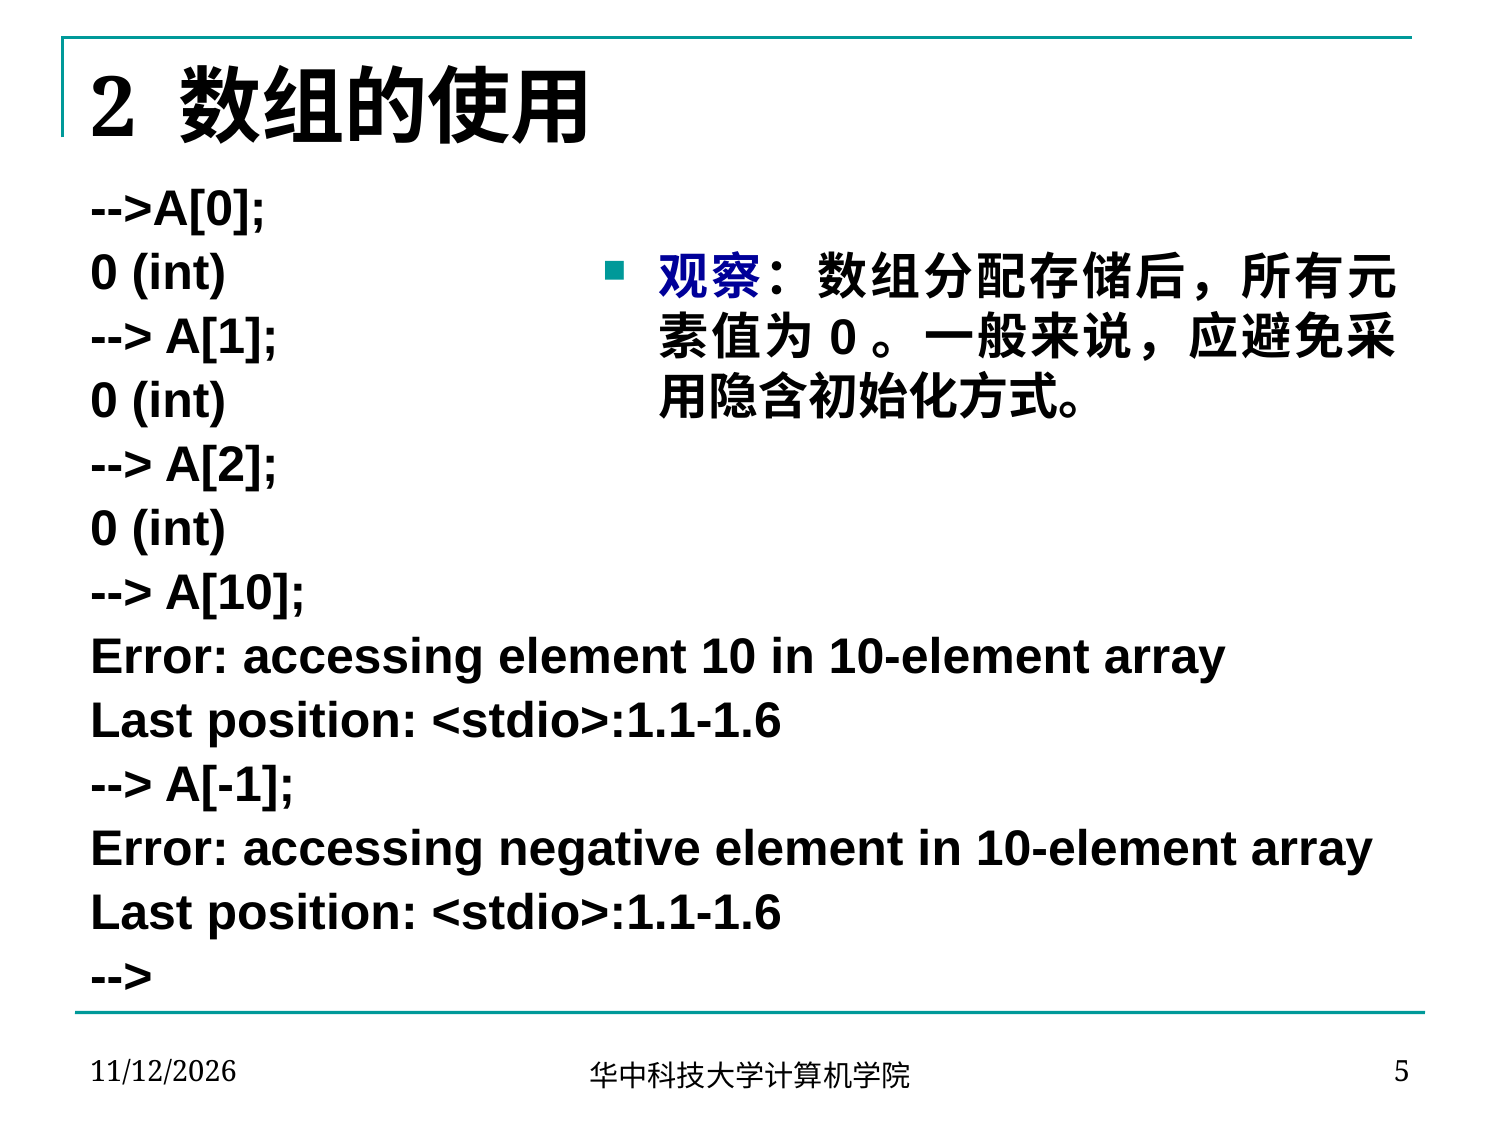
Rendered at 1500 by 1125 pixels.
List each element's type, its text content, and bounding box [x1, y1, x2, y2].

slide_number 5 [1074, 1025, 1425, 1100]
list -->A[0]; 0 (int) --> A[1]; 0 (int) --> A[2]; 0 (int) --> A[10]; Error: accessing element 10 in 10-element array Last position: <stdio>:1.1-1.6 --> A[-1]; Error: accessing negative element in 10-element array Last position: <stdio>:1.1-1.6 --> [75, 174, 1425, 1025]
text_box 观察：数组分配存储后，所有元素值为0。一般来说，应避免采用隐含初始化方式。 [587, 236, 1413, 487]
title 2 数组的使用 [75, 45, 1425, 174]
footer 华中科技大学计算机学院 [512, 1025, 988, 1100]
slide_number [75, 1025, 425, 1100]
